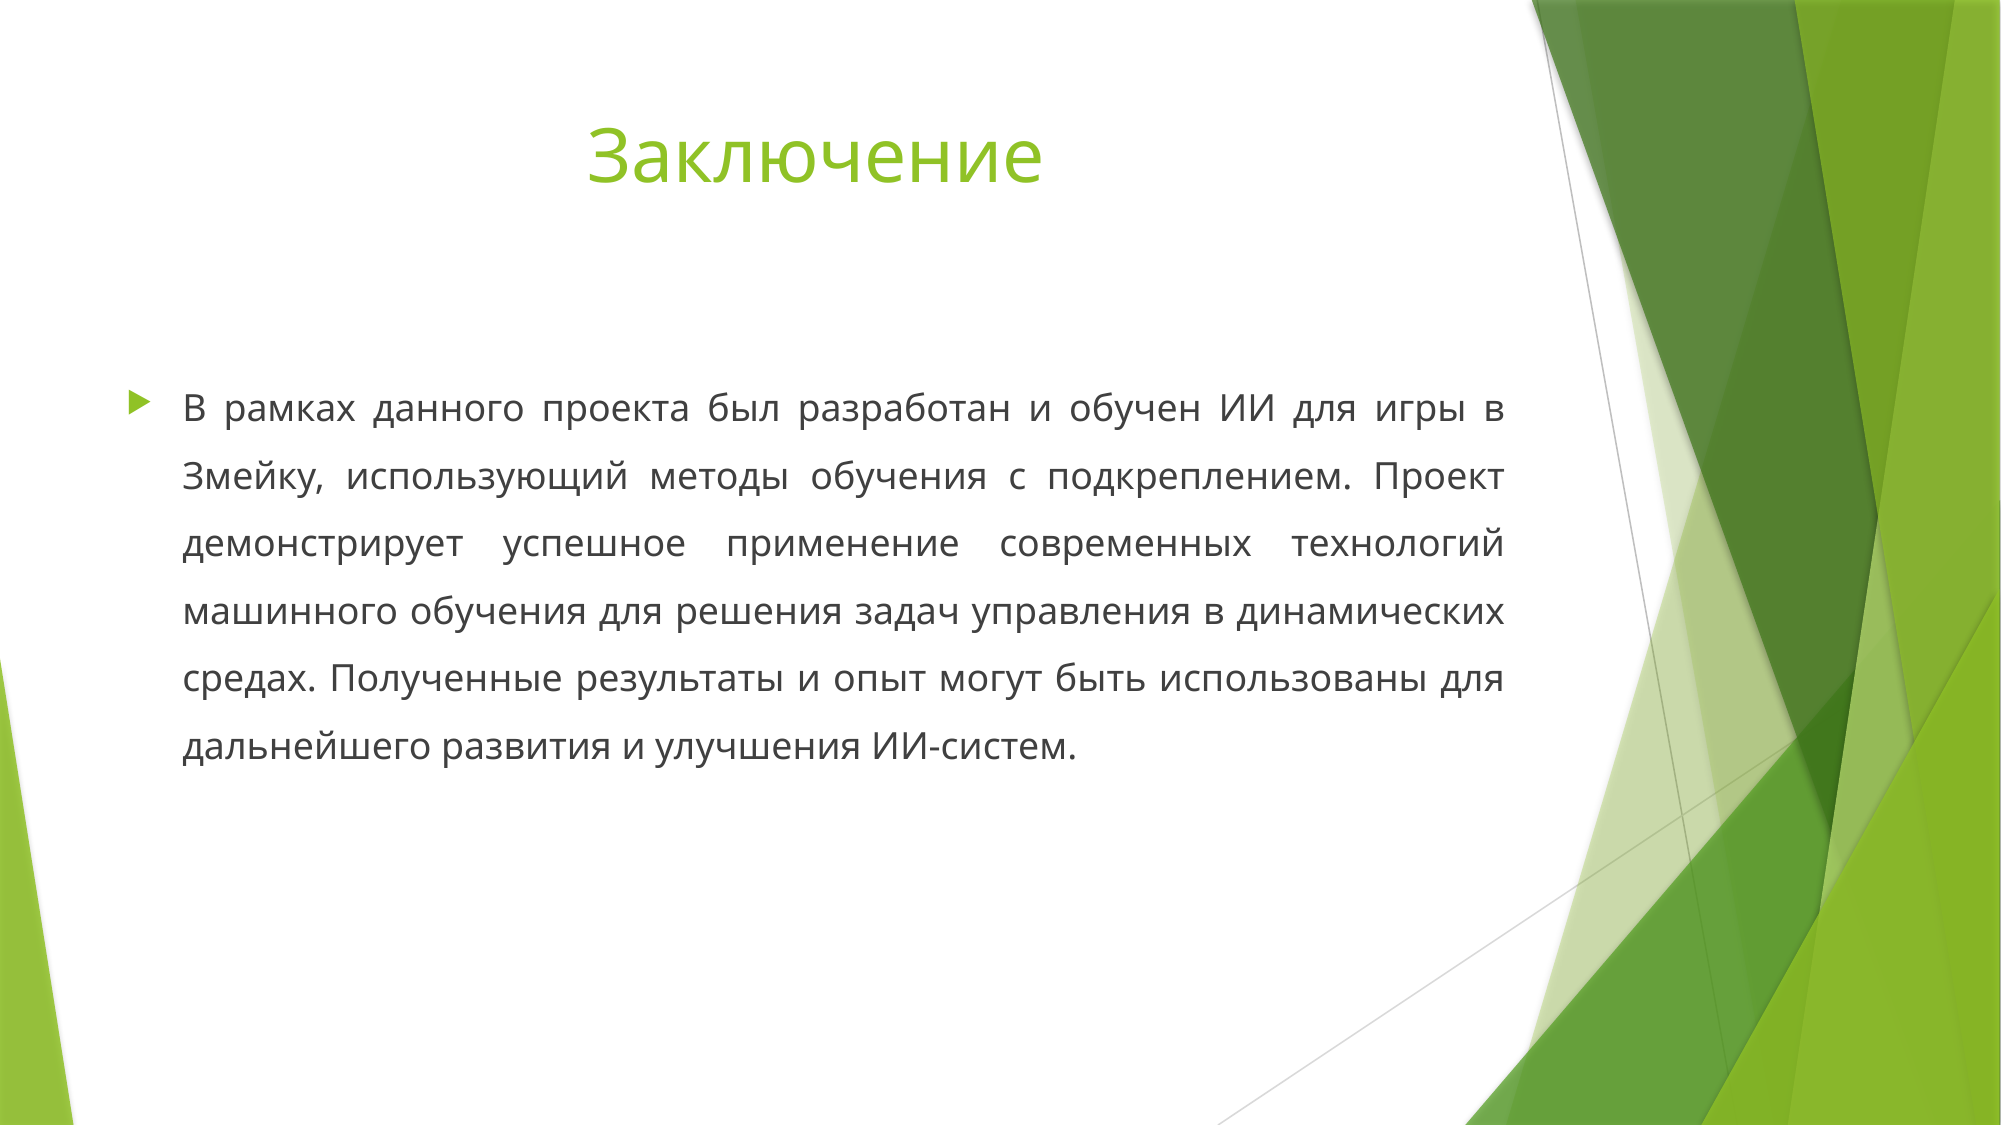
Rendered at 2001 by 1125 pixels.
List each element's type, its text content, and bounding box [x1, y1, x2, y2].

list В рамках данного проекта был разработан и обучен ИИ для игры в Змейку, использующий методы обучения с подкреплением. Проект демонстрирует успешное применение современных технологий машинного обучения для решения задач управления в динамических средах. Полученные результаты и опыт могут быть использованы для дальнейшего развития и улучшения ИИ-систем. [111, 354, 1522, 992]
title Заключение [111, 99, 1522, 317]
